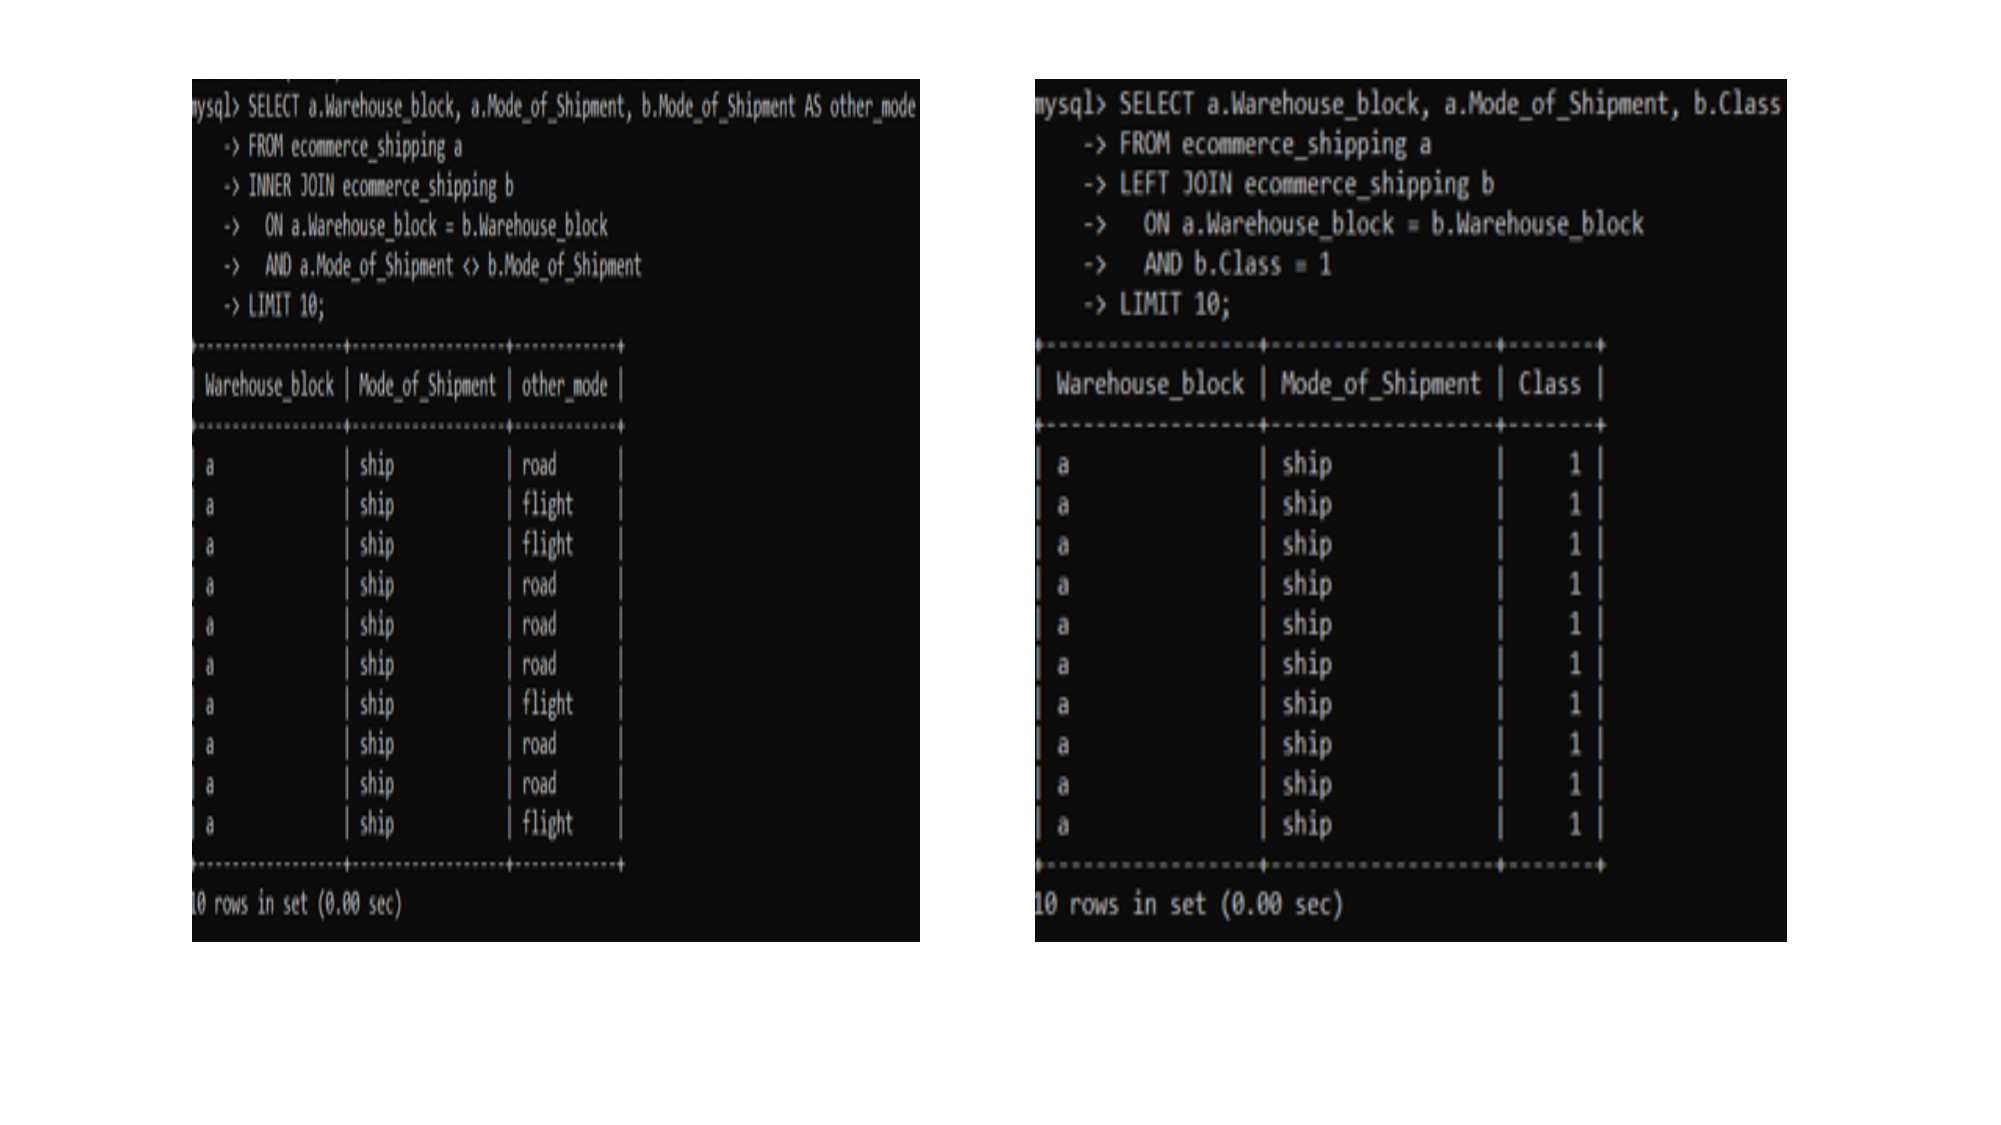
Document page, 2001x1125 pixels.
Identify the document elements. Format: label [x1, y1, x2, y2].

picture [192, 79, 920, 942]
picture [1035, 79, 1787, 942]
